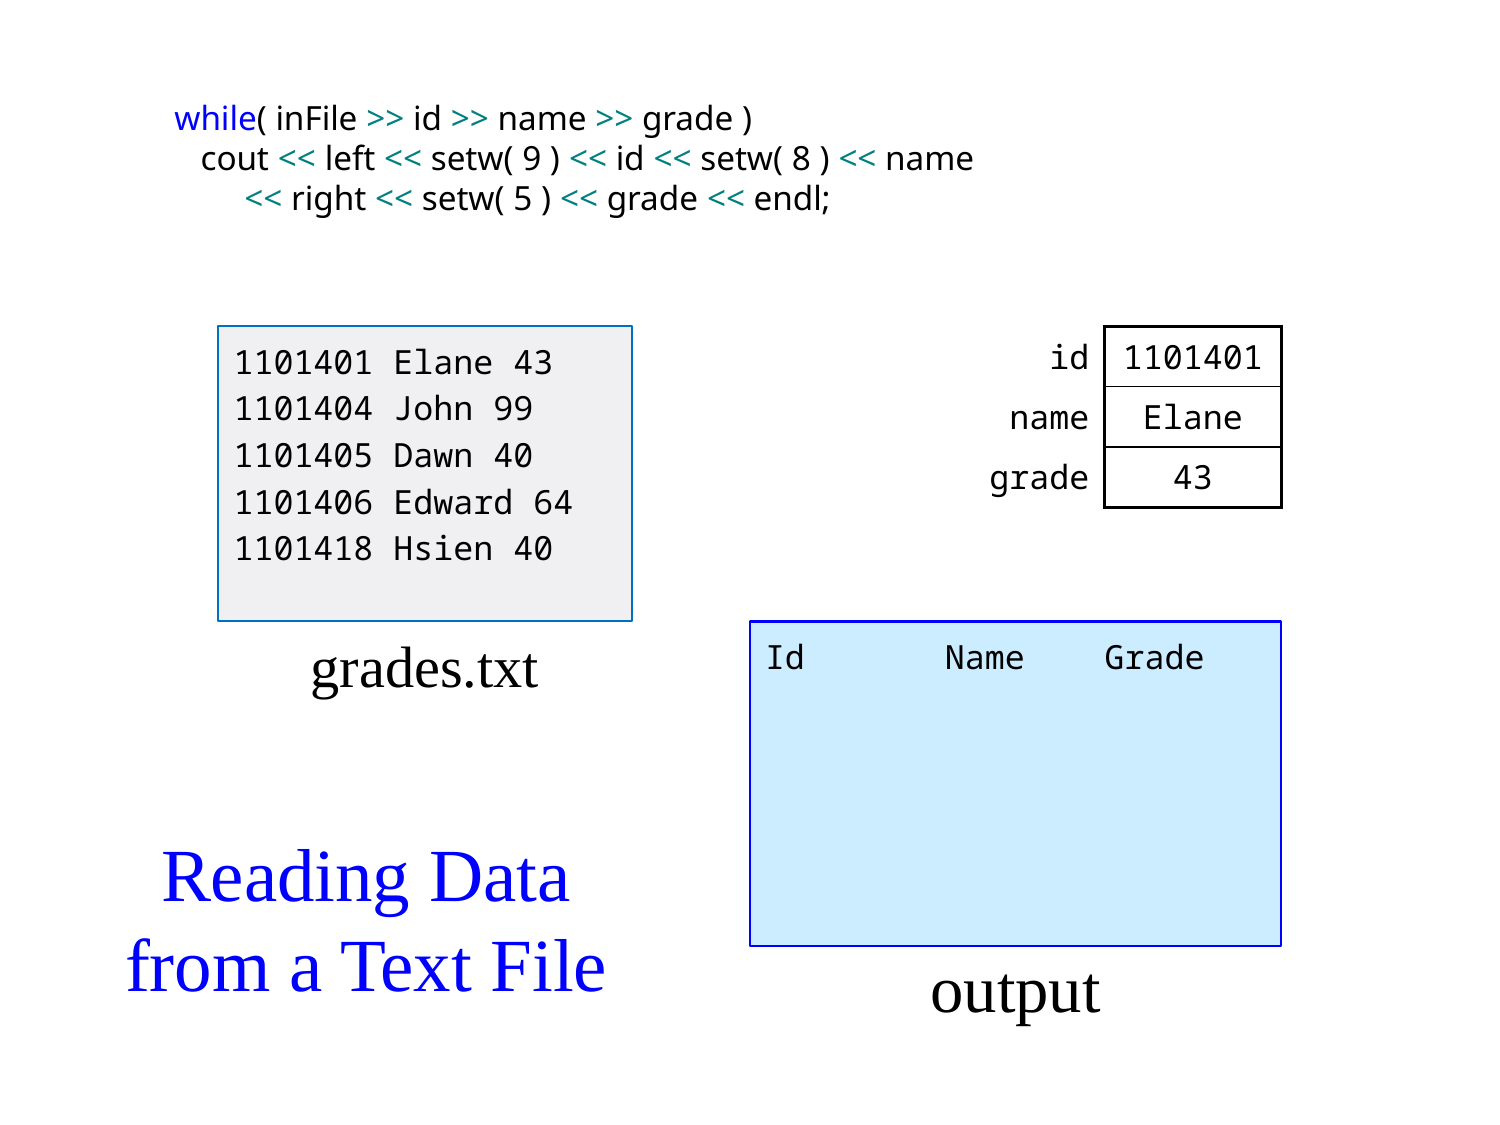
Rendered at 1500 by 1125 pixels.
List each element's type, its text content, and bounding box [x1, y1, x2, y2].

table_cell 43 [1106, 448, 1280, 506]
table_header 1101401 [1106, 328, 1280, 386]
list while( inFile >> id >> name >> grade ) cout << left << setw( 9 ) << id << setw( 8 ) << name << right << setw( 5 ) << grade << endl; [159, 89, 1341, 238]
text_box grades.txt [277, 621, 573, 711]
text_box Id Name Grade [749, 621, 1282, 947]
text_box output [868, 946, 1164, 1035]
text_box 1101401 Elane 43 1101404 John 99 1101405 Dawn 40 1101406 Edward 64 1101418 Hsien 40 [218, 326, 632, 622]
title Reading Data from a Text File [100, 798, 633, 1036]
table_cell Elane [1106, 387, 1280, 446]
table_cell name [957, 387, 1103, 447]
table_header id [957, 326, 1103, 387]
table_cell grade [957, 447, 1103, 507]
